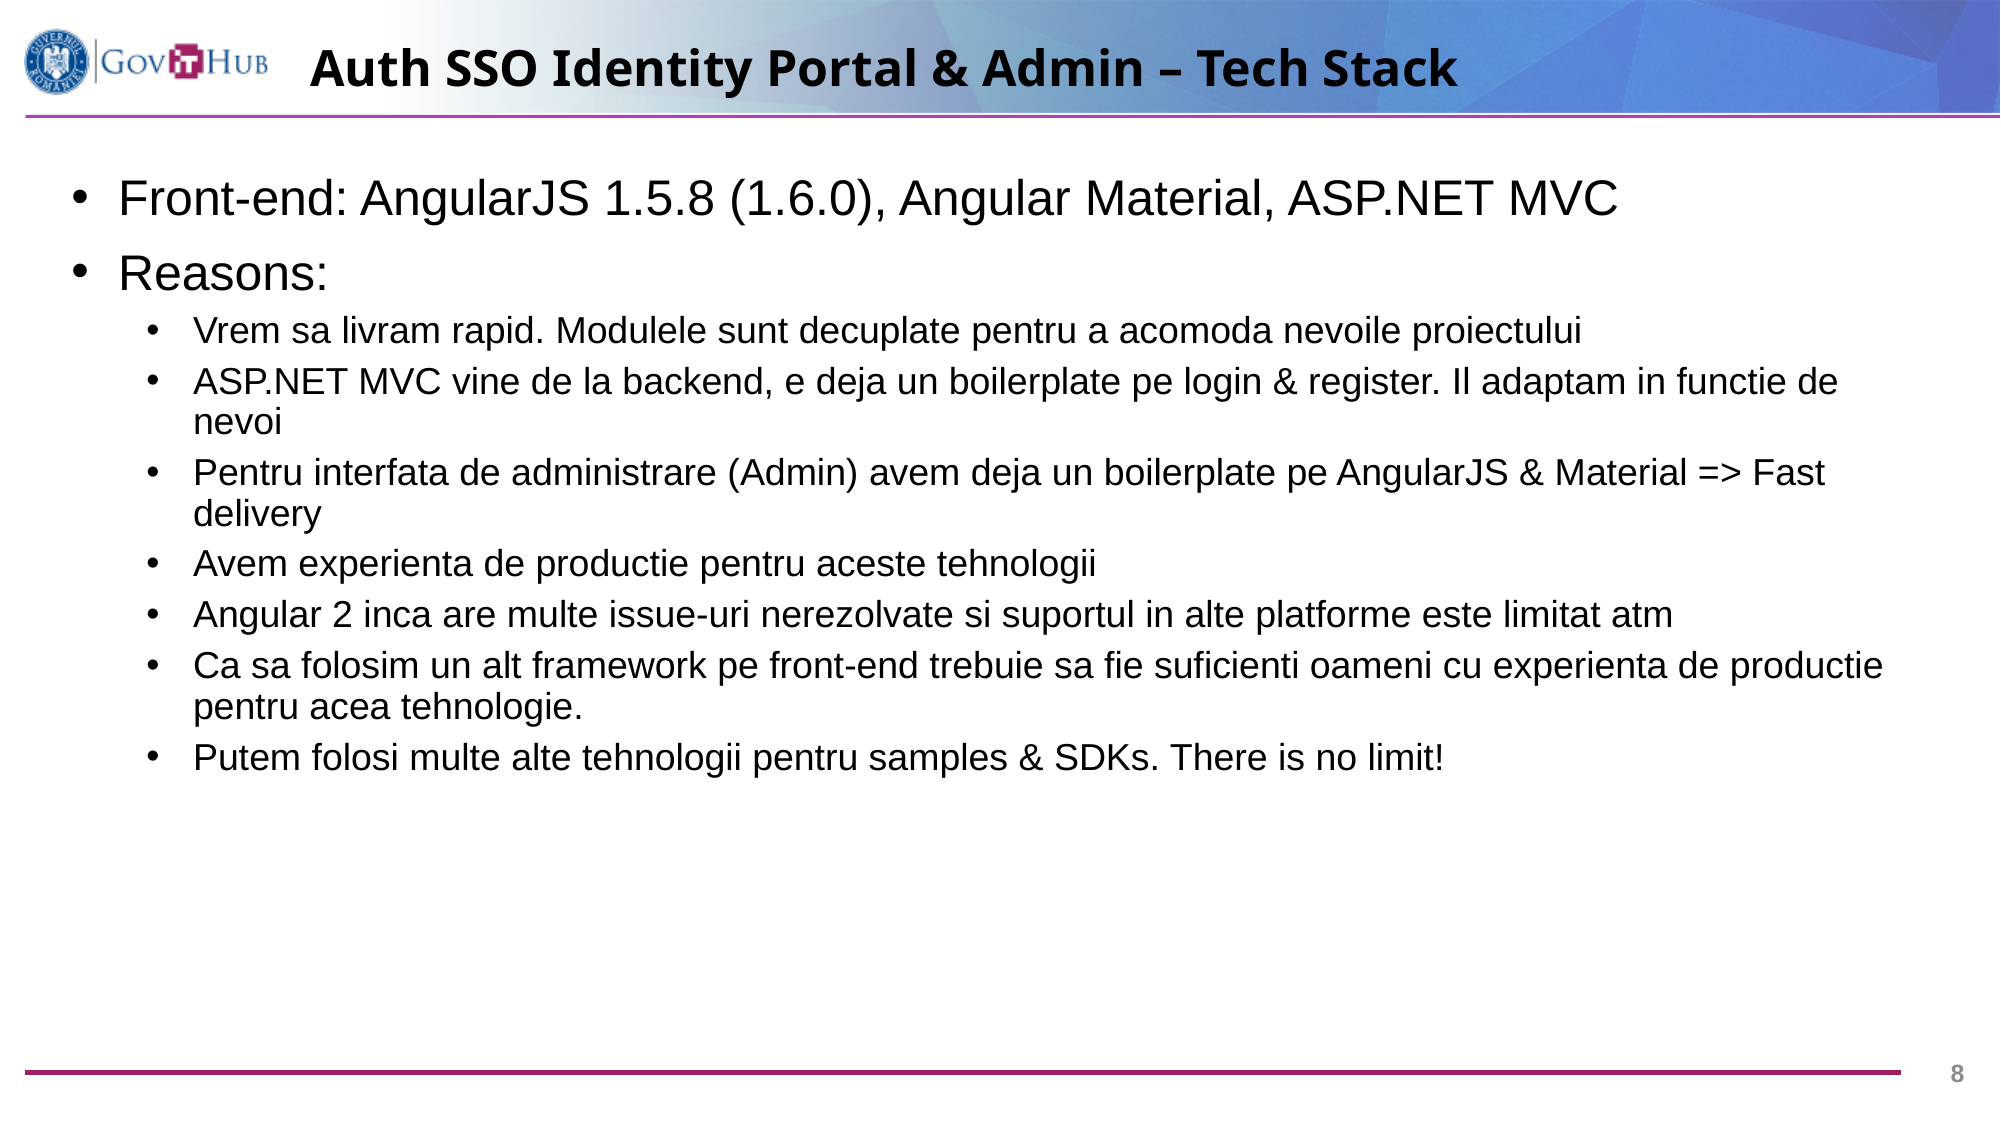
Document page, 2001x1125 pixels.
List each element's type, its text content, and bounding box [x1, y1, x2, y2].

slide_number 8 [1900, 1042, 1980, 1103]
text_box Front-end: AngularJS 1.5.8 (1.6.0), Angular Material, ASP.NET MVC Reasons: Vrem sa livram rapid. Modulele sunt decuplate pentru a acomoda nevoile proiectului ASP.NET MVC vine de la backend, e deja un boilerplate pe login & register. Il adaptam in functie de nevoi Pentru interfata de administrare (Admin) avem deja un boilerplate pe AngularJS & Material => Fast delivery Avem experienta de productie pentru aceste tehnologii Angular 2 inca are multe issue-uri nerezolvate si suportul in alte platforme este limitat atm Ca sa folosim un alt framework pe front-end trebuie sa fie suficienti oameni cu experienta de productie pentru acea tehnologie. Putem folosi multe alte tehnologii pentru samples & SDKs. There is no limit! [56, 164, 1940, 1016]
title Auth SSO Identity Portal & Admin – Tech Stack [295, 0, 1796, 105]
picture [24, 0, 2000, 118]
